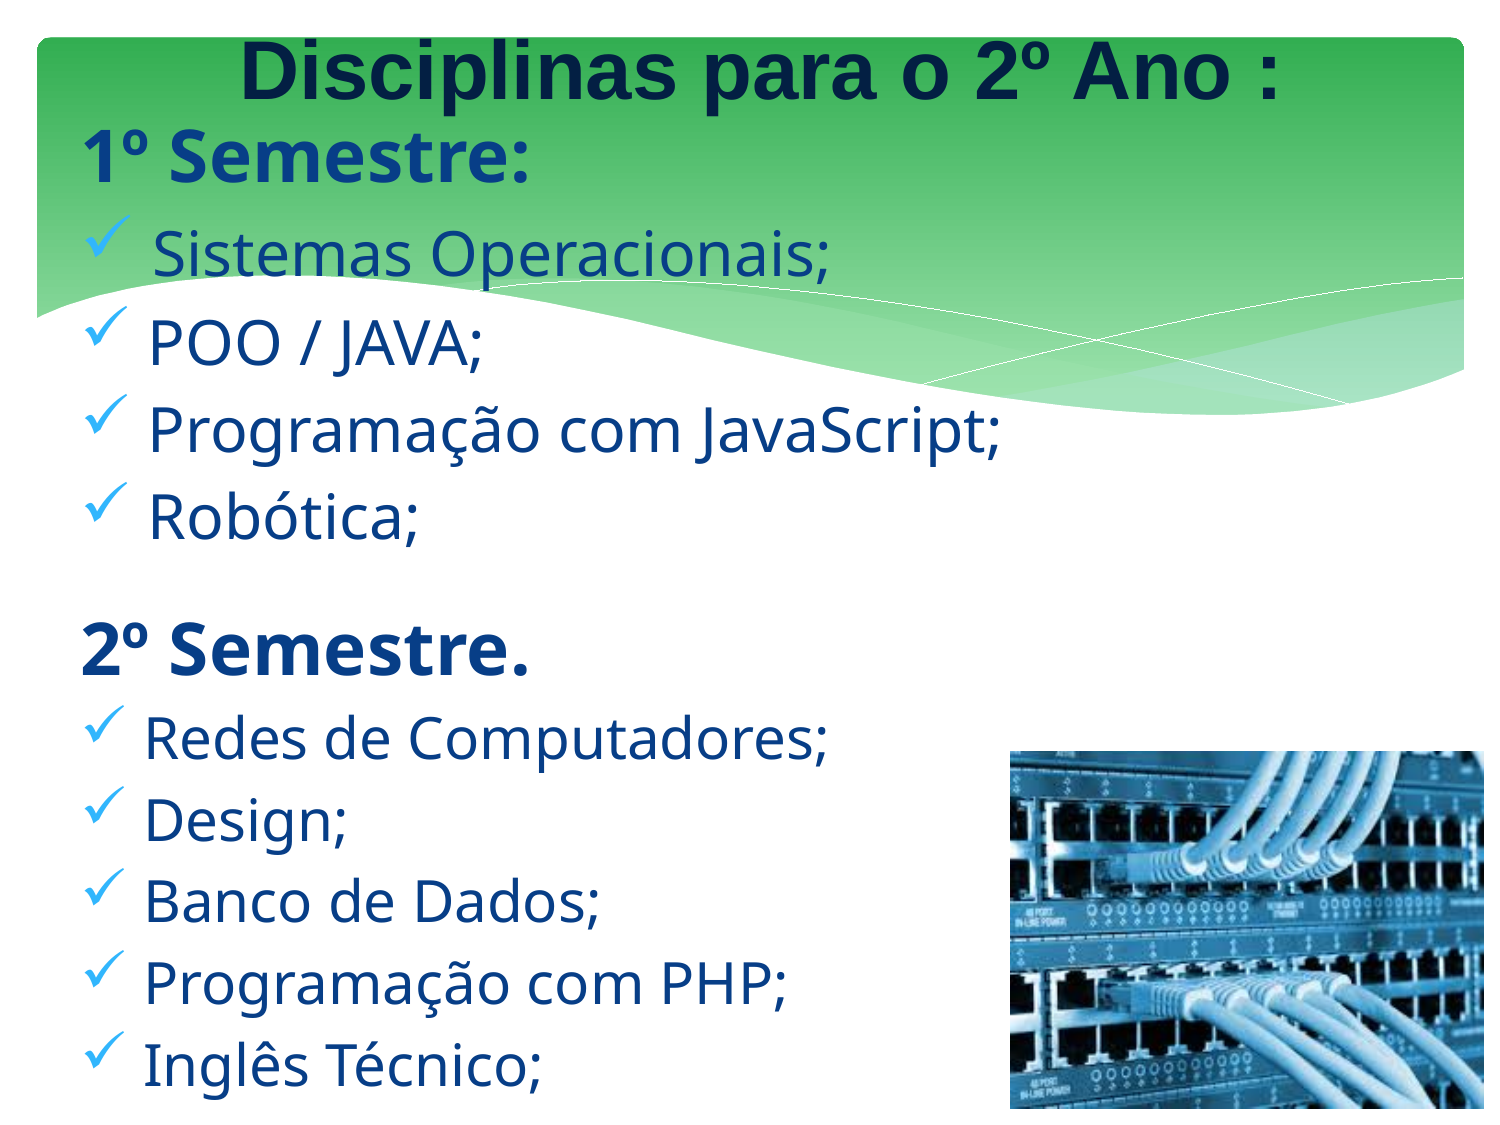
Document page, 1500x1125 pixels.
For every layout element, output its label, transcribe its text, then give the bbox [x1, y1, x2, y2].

list 1º Semestre: Sistemas Operacionais; POO / JAVA; Programação com JavaScript; Robótica; 2º Semestre. Redes de Computadores; Design; Banco de Dados; Programação com PHP; Inglês Técnico; [64, 101, 1447, 403]
picture [1010, 751, 1484, 1110]
text_box Disciplinas para o 2º Ano : [224, 9, 1300, 125]
